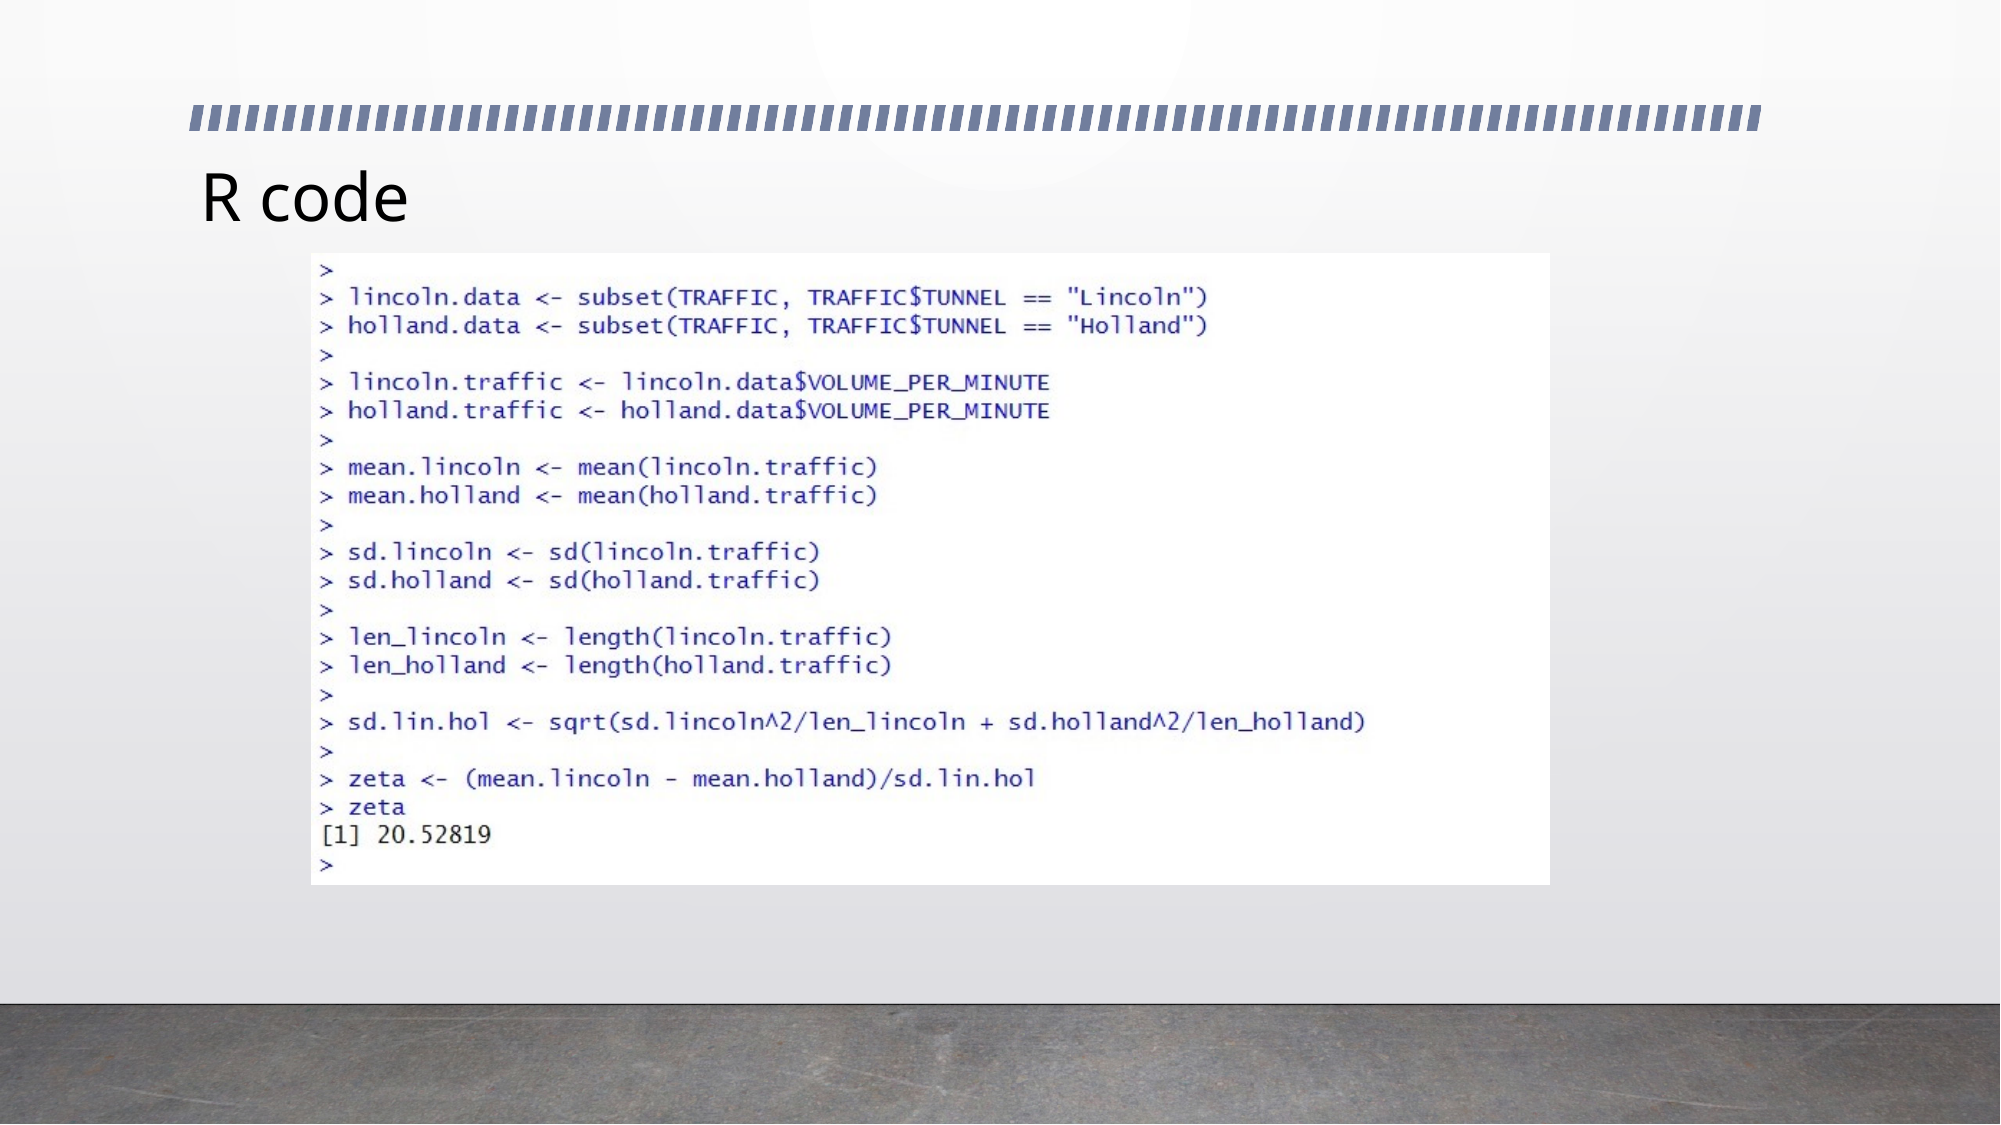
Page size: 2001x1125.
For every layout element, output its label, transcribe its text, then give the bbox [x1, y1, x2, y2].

picture [0, 1004, 2000, 1124]
title R code [185, 156, 1761, 329]
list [311, 253, 1551, 886]
